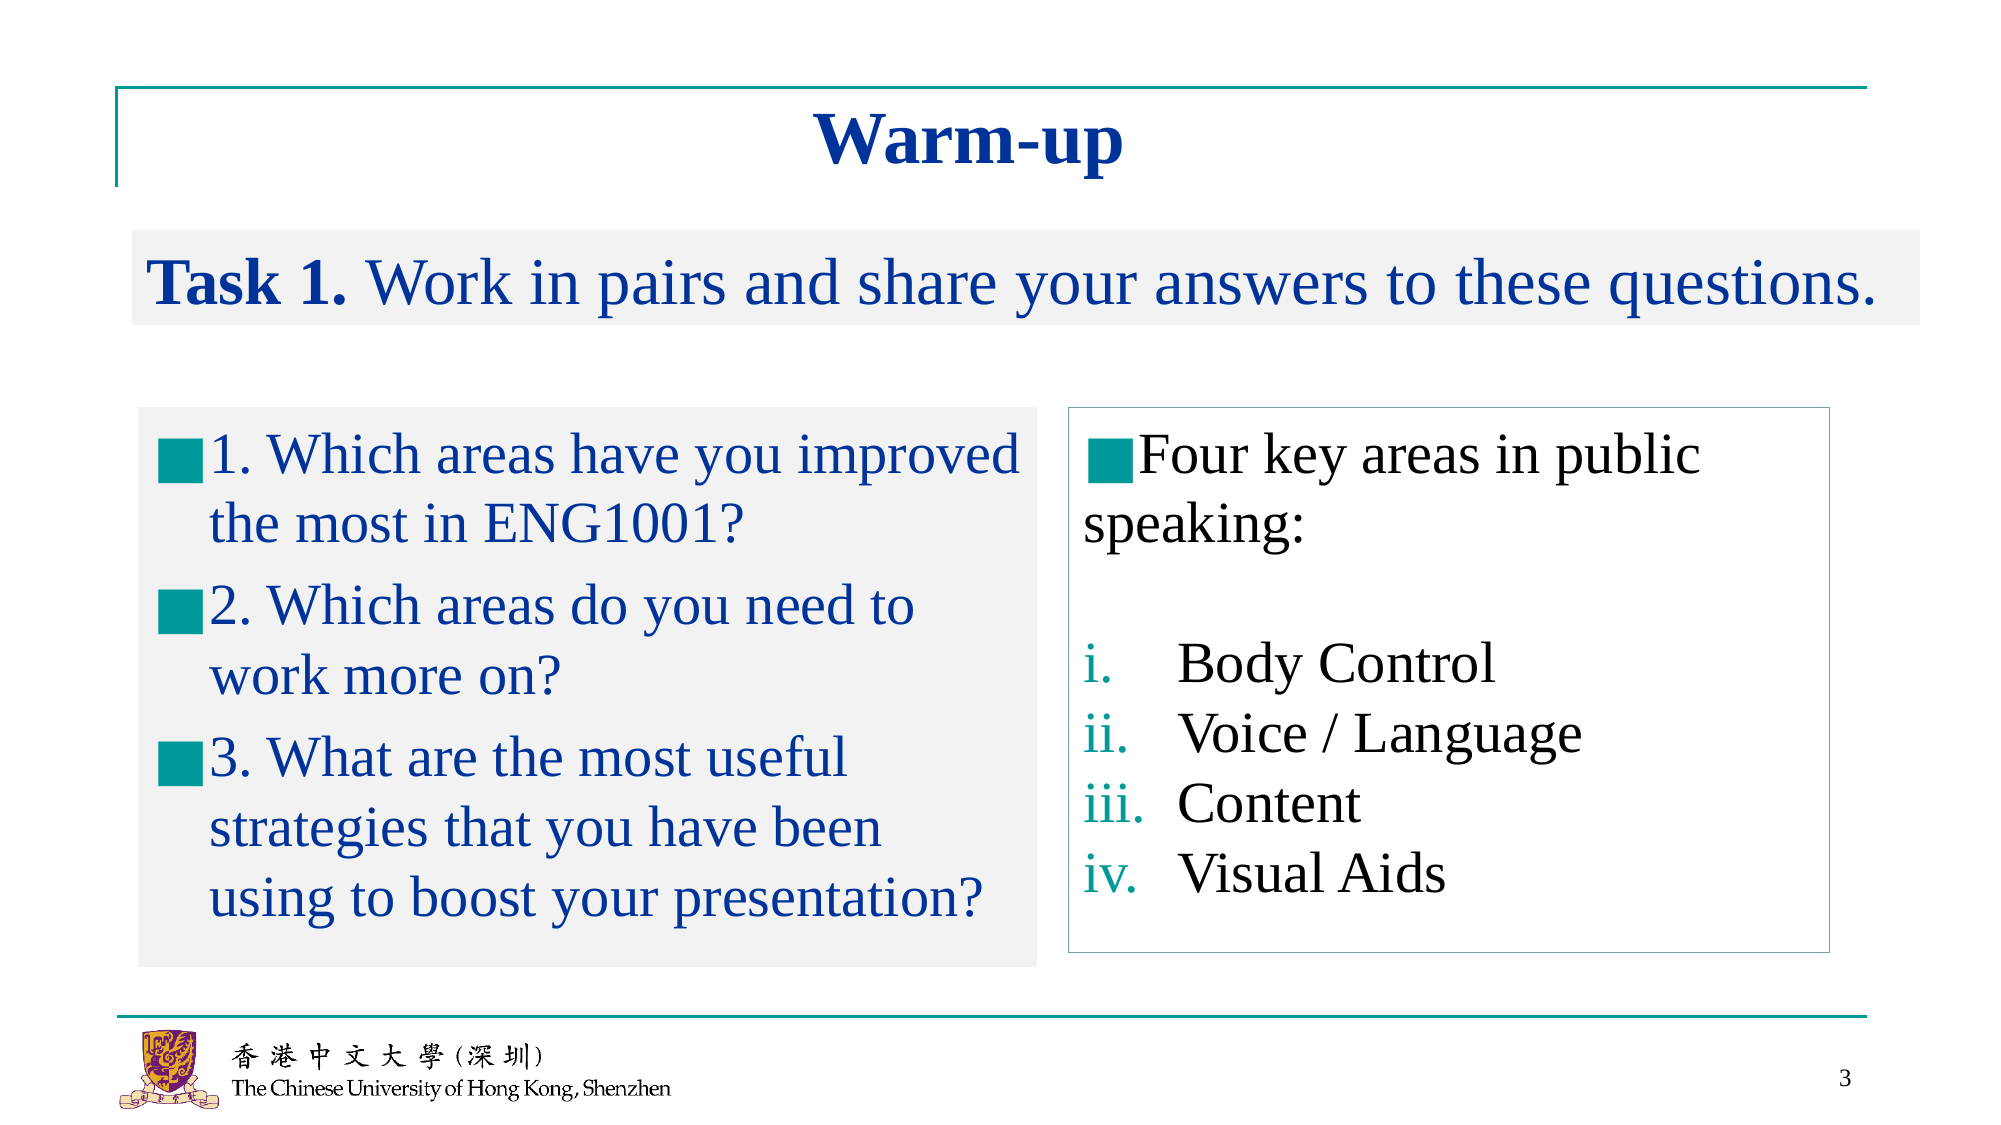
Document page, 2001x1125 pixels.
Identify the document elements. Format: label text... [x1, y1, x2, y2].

text_box Warm-up [797, 81, 1798, 186]
slide_number 3 [1400, 1024, 1867, 1100]
text_box Task 1. Work in pairs and share your answers to these questions. [131, 230, 1920, 326]
picture [67, 995, 723, 1125]
list 1. Which areas have you improved the most in ENG1001? 2. Which areas do you need to work more on? 3. What are the most useful strategies that you have been using to boost your presentation? [138, 407, 1037, 968]
list Four key areas in public speaking: Body Control Voice / Language Content Visual Aids [1068, 407, 1830, 953]
